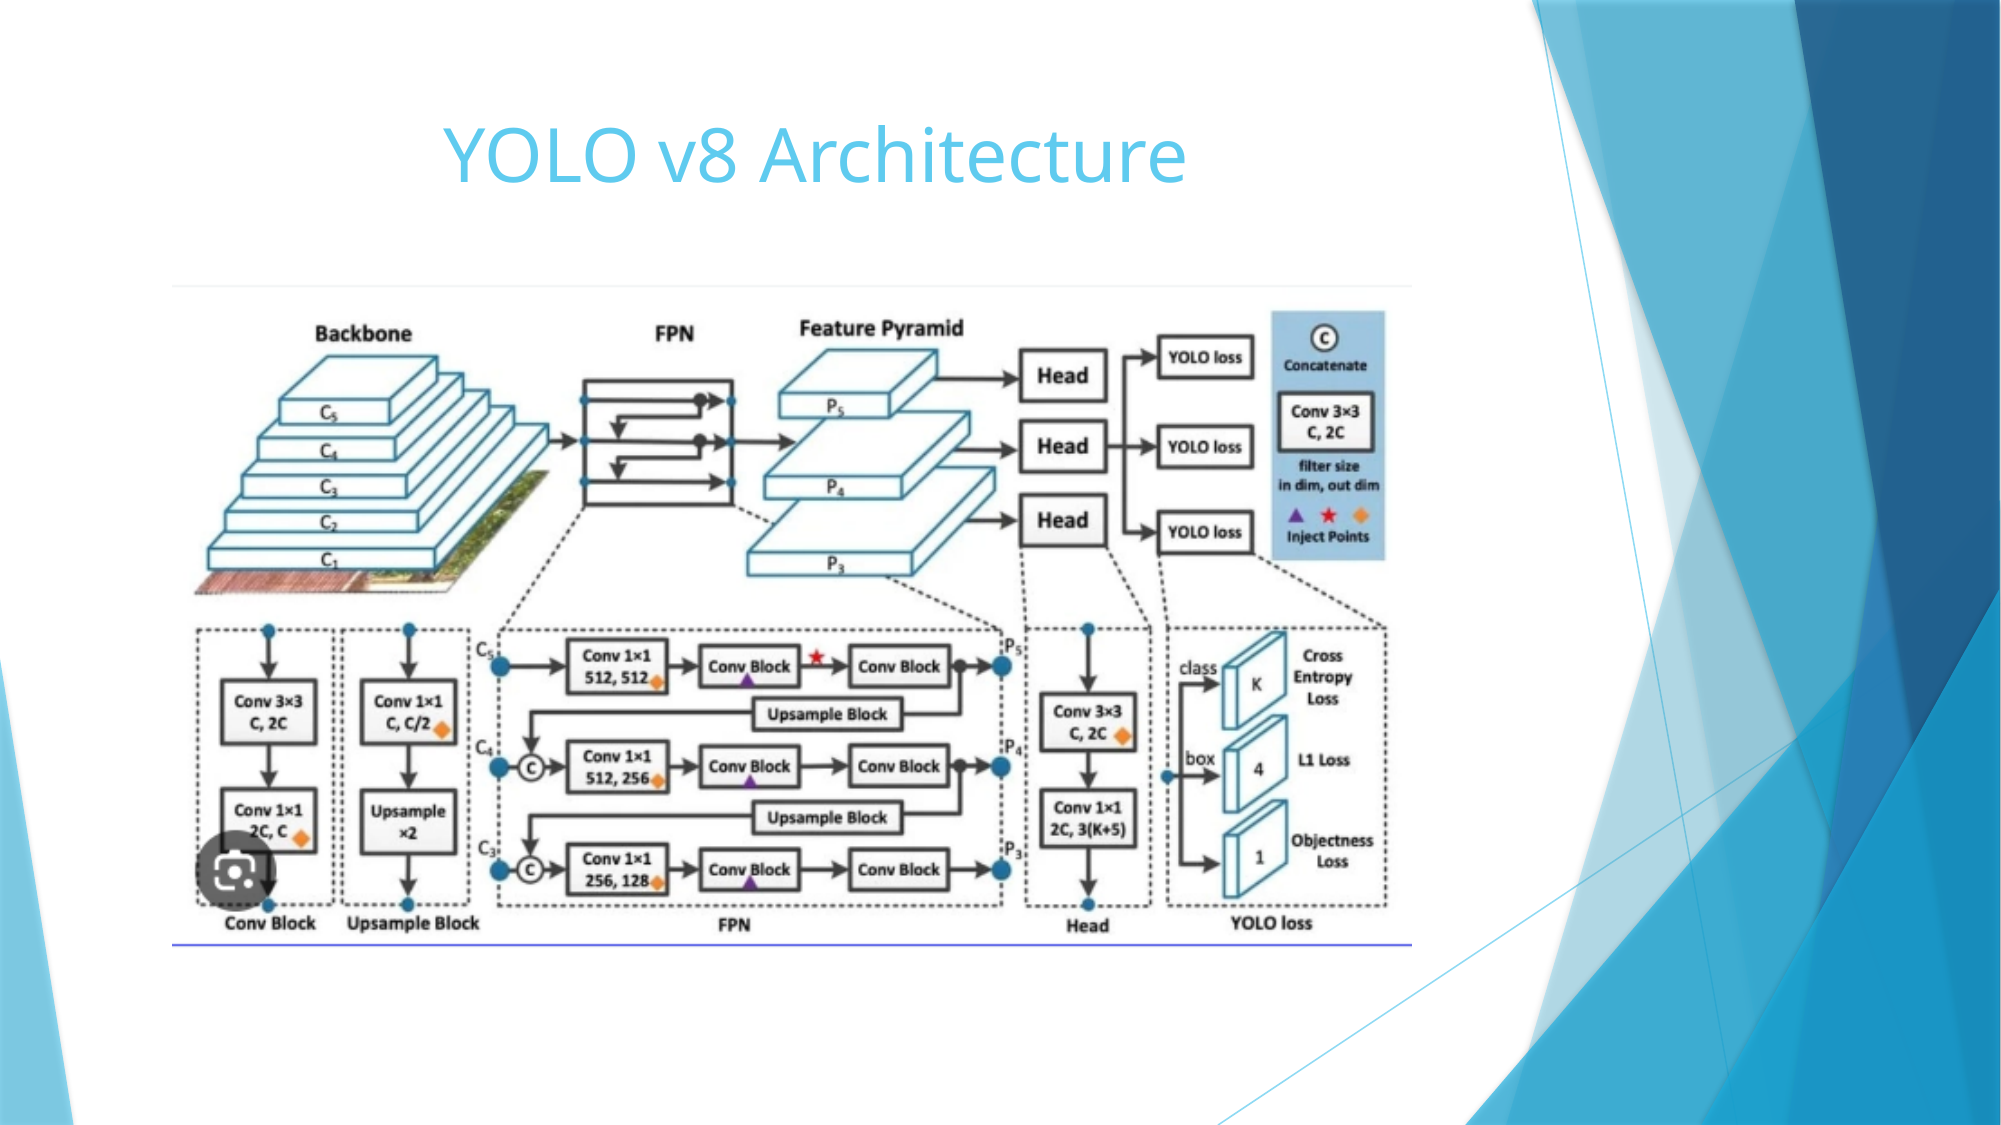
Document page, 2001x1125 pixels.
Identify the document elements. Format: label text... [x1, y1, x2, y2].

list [171, 282, 1413, 951]
title YOLO v8 Architecture [111, 99, 1522, 317]
